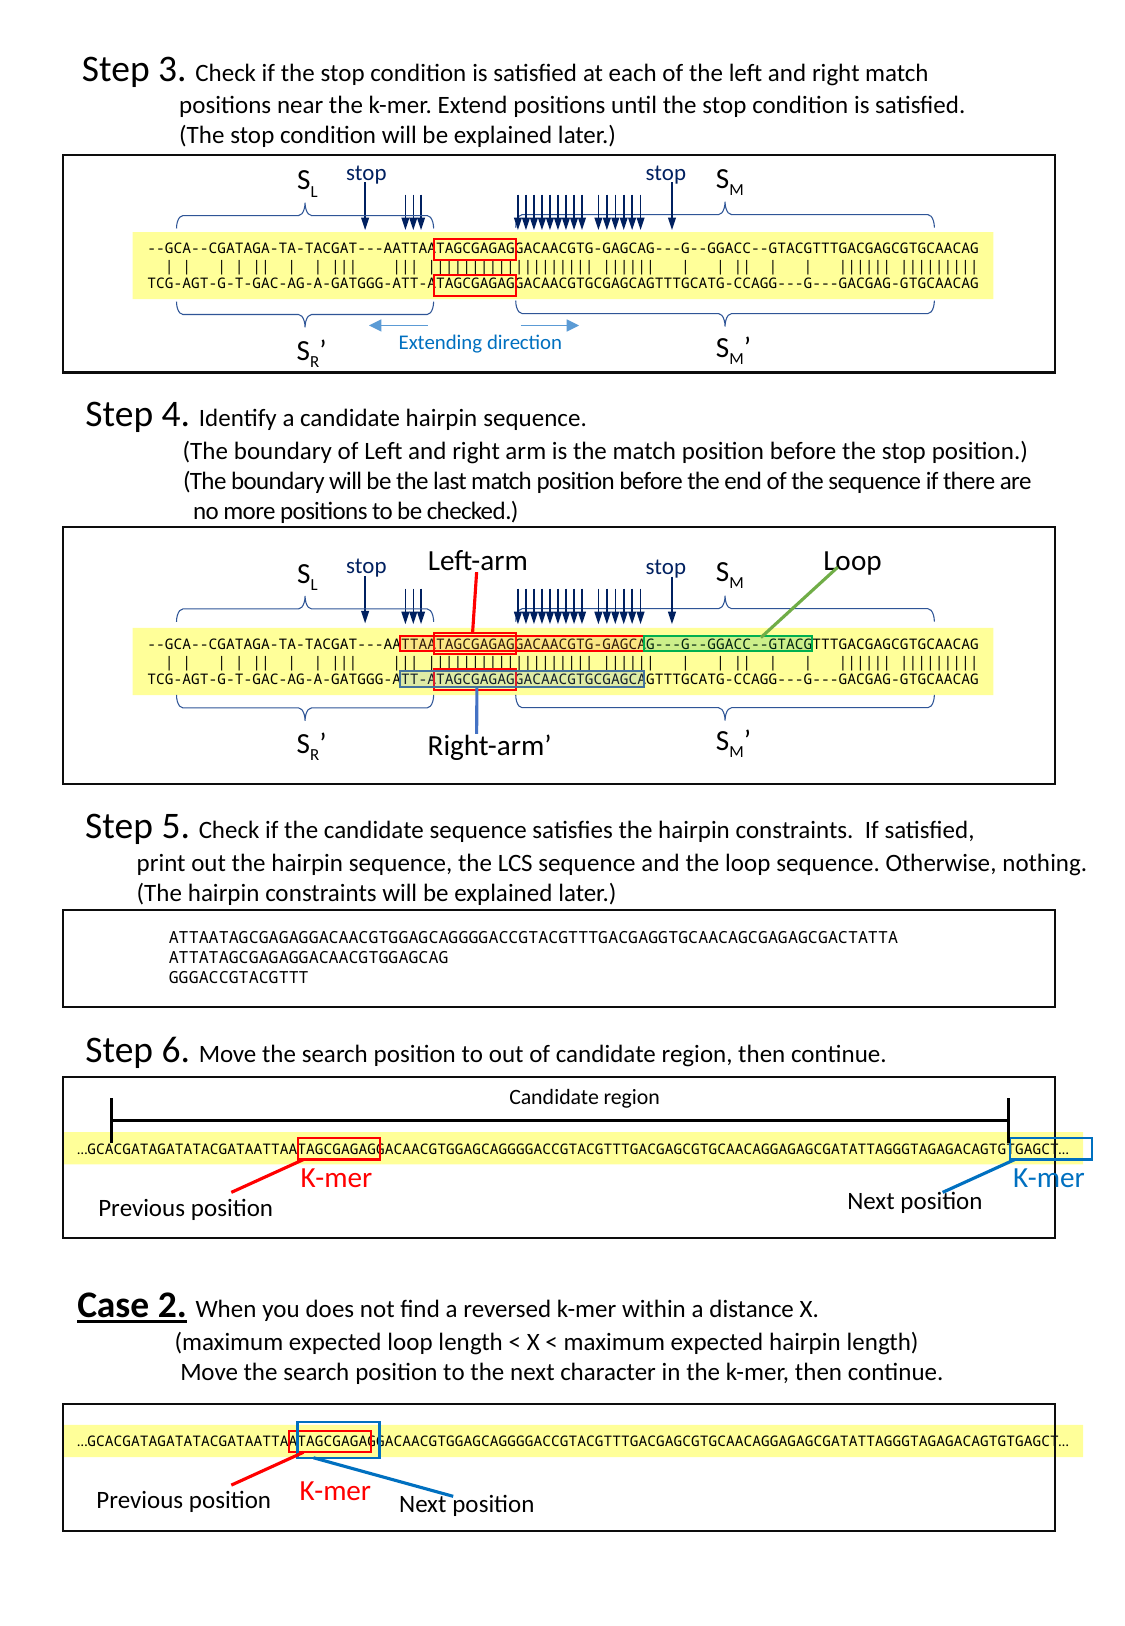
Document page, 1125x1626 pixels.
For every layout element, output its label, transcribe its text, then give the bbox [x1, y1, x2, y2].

text_box Next position [384, 1479, 550, 1525]
text_box Loop [808, 533, 897, 584]
text_box ATTAATAGCGAGAGGACAACGTGGAGCAGGGGACCGTACGTTTGACGAGGTGCAACAGCGAGAGCGACTATTA ATTATAGCGAGAGGACAACGTGGAGCAG GGGACCGTACGTTT [154, 920, 914, 995]
text_box [62, 526, 1056, 785]
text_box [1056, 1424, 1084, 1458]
text_box stop [331, 543, 402, 586]
text_box SL [282, 153, 333, 208]
text_box Extending direction [383, 321, 578, 362]
text_box [62, 154, 1056, 374]
text_box [406, 215, 413, 229]
text_box SM [701, 151, 759, 207]
text_box Previous position [81, 1476, 287, 1521]
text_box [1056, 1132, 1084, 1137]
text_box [231, 1452, 304, 1486]
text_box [313, 1457, 454, 1497]
text_box Right-arm’ [412, 718, 567, 769]
text_box [414, 608, 421, 622]
text_box [62, 909, 1056, 1008]
text_box [175, 202, 365, 229]
text_box stop [630, 543, 702, 586]
text_box [406, 608, 413, 622]
text_box [643, 635, 813, 652]
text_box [760, 567, 838, 638]
text_box [62, 1403, 1056, 1532]
text_box [422, 215, 435, 229]
text_box [175, 694, 435, 716]
text_box Left-arm [413, 533, 543, 584]
text_box Previous position [83, 1183, 289, 1229]
text_box Step 5. Check if the candidate sequence satisfies the hairpin constraints. If satisfied, print out the hairpin sequence, the LCS sequence and the loop sequence. Otherwise, nothing. (The hairpin constraints will be explained later.) [70, 793, 1105, 914]
text_box SR’ [281, 323, 342, 378]
text_box K-mer [998, 1150, 1100, 1201]
text_box stop [630, 149, 702, 192]
text_box Case 2. When you does not find a reversed k-mer within a distance X. (maximum expected loop length < X < maximum expected hairpin length) Move the search position to the next character in the k-mer, then continue. [62, 1272, 1067, 1393]
text_box SM [701, 545, 759, 600]
text_box [1009, 1137, 1093, 1150]
text_box SL [282, 546, 333, 602]
text_box Candidate region [136, 1075, 1033, 1117]
text_box [62, 1076, 1056, 1239]
text_box [414, 215, 421, 229]
text_box [366, 608, 405, 622]
text_box SR’ [281, 716, 342, 772]
text_box Step 6. Move the search position to out of candidate region, then continue. [70, 1017, 904, 1078]
text_box [175, 595, 365, 622]
text_box [422, 608, 435, 622]
text_box [399, 670, 645, 688]
text_box [399, 635, 643, 652]
text_box [366, 215, 405, 229]
text_box stop [331, 149, 402, 192]
text_box [175, 301, 435, 323]
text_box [472, 572, 477, 634]
text_box Next position [832, 1177, 998, 1223]
text_box Step 4. Identify a candidate hairpin sequence. (The boundary of Left and right arm is the match position before the stop position.) (The boundary will be the last match position before the end of the sequence if there are no more positions to be checked.) [70, 382, 1053, 526]
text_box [942, 1159, 1015, 1193]
text_box Step 3. Check if the stop condition is satisfied at each of the left and right match positions near the k-mer. Extend positions until the stop condition is satisfied. (The stop condition will be explained later.) [67, 36, 983, 154]
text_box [231, 1159, 304, 1193]
text_box SM’ [701, 320, 767, 376]
text_box SM’ [701, 714, 767, 769]
